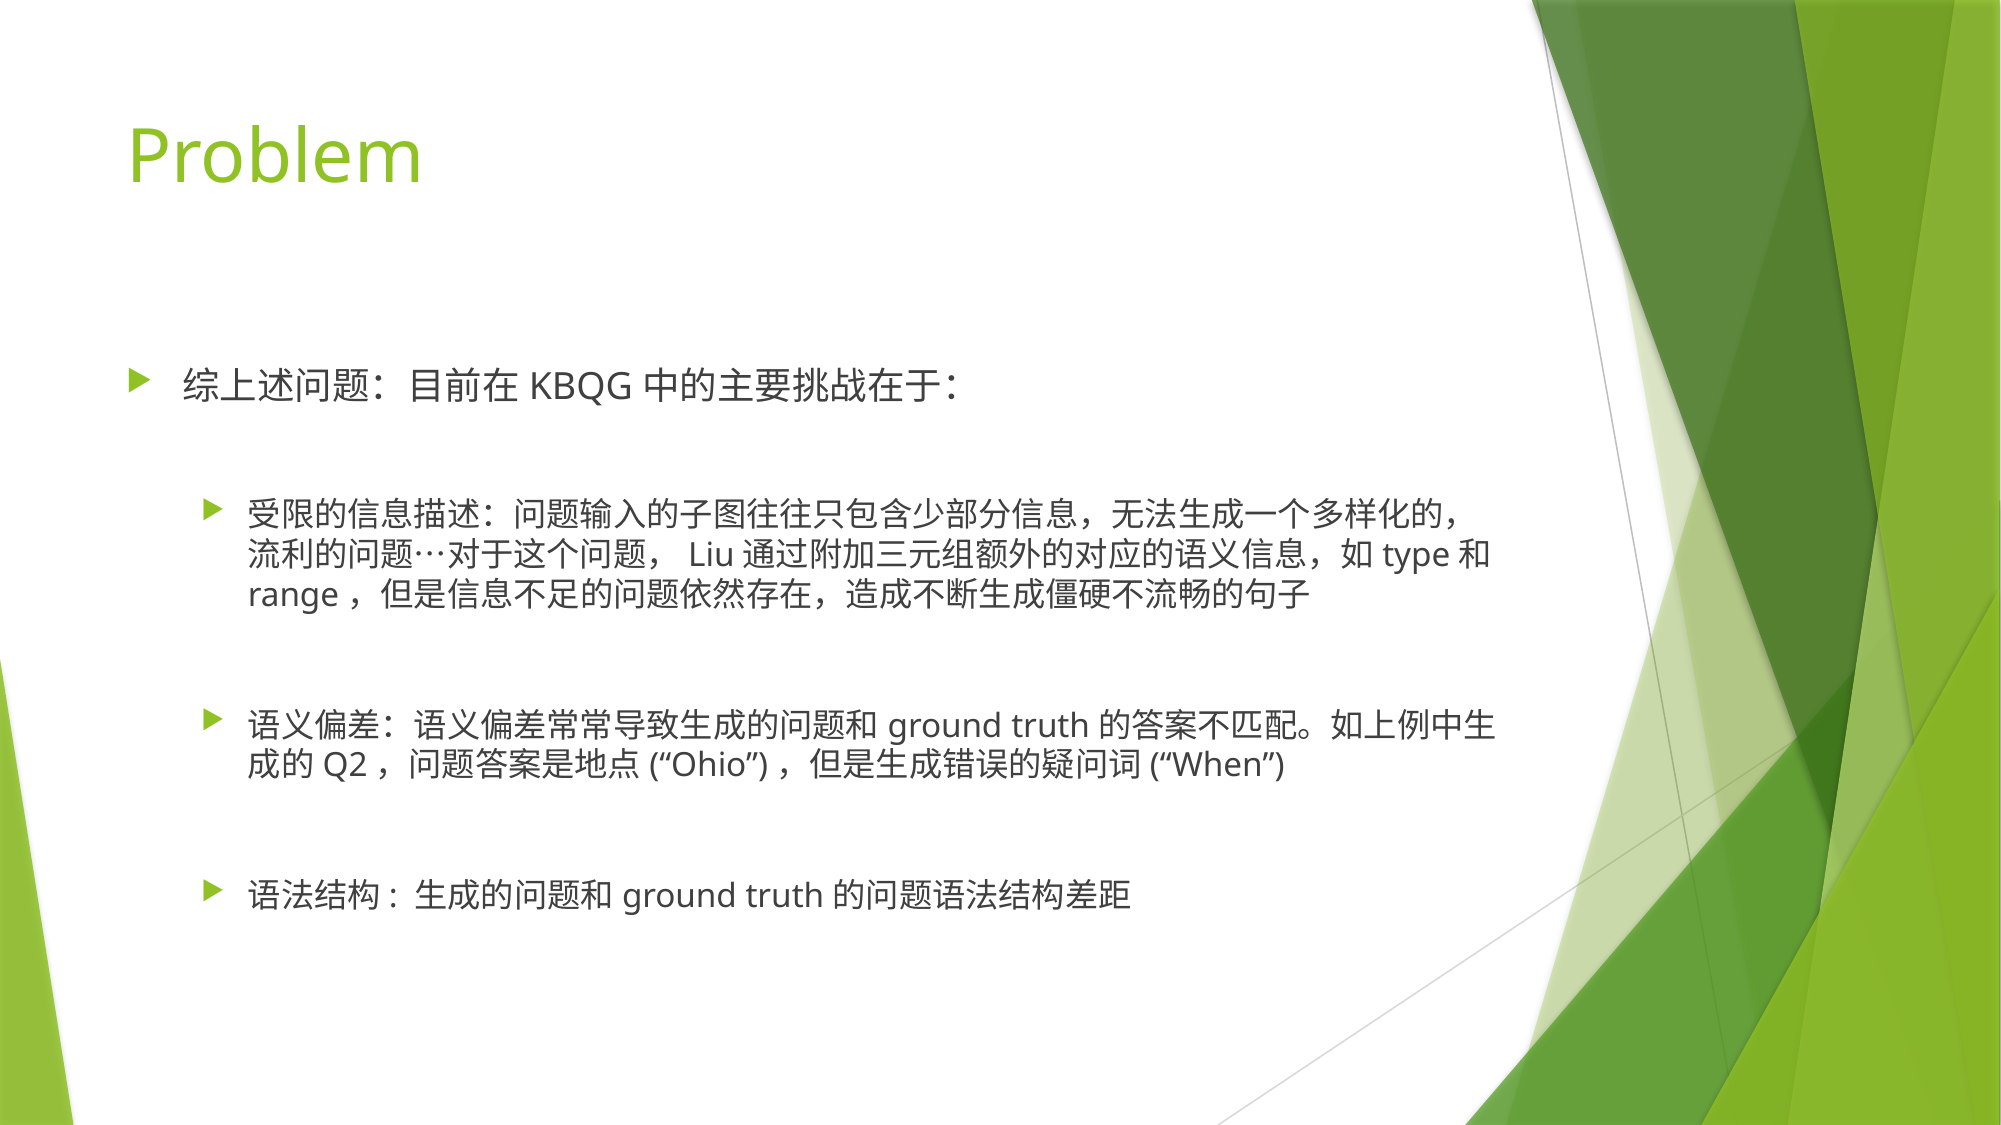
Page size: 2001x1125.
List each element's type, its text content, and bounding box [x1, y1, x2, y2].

title Problem [111, 99, 1522, 317]
list 综上述问题：目前在KBQG中的主要挑战在于： 受限的信息描述：问题输入的子图往往只包含少部分信息，无法生成一个多样化的，流利的问题…对于这个问题，Liu通过附加三元组额外的对应的语义信息，如type和range，但是信息不足的问题依然存在，造成不断生成僵硬不流畅的句子 语义偏差：语义偏差常常导致生成的问题和ground truth的答案不匹配。如上例中生成的Q2，问题答案是地点(“Ohio”)，但是生成错误的疑问词(“When”) 语法结构: 生成的问题和ground truth的问题语法结构差距 [111, 354, 1522, 992]
